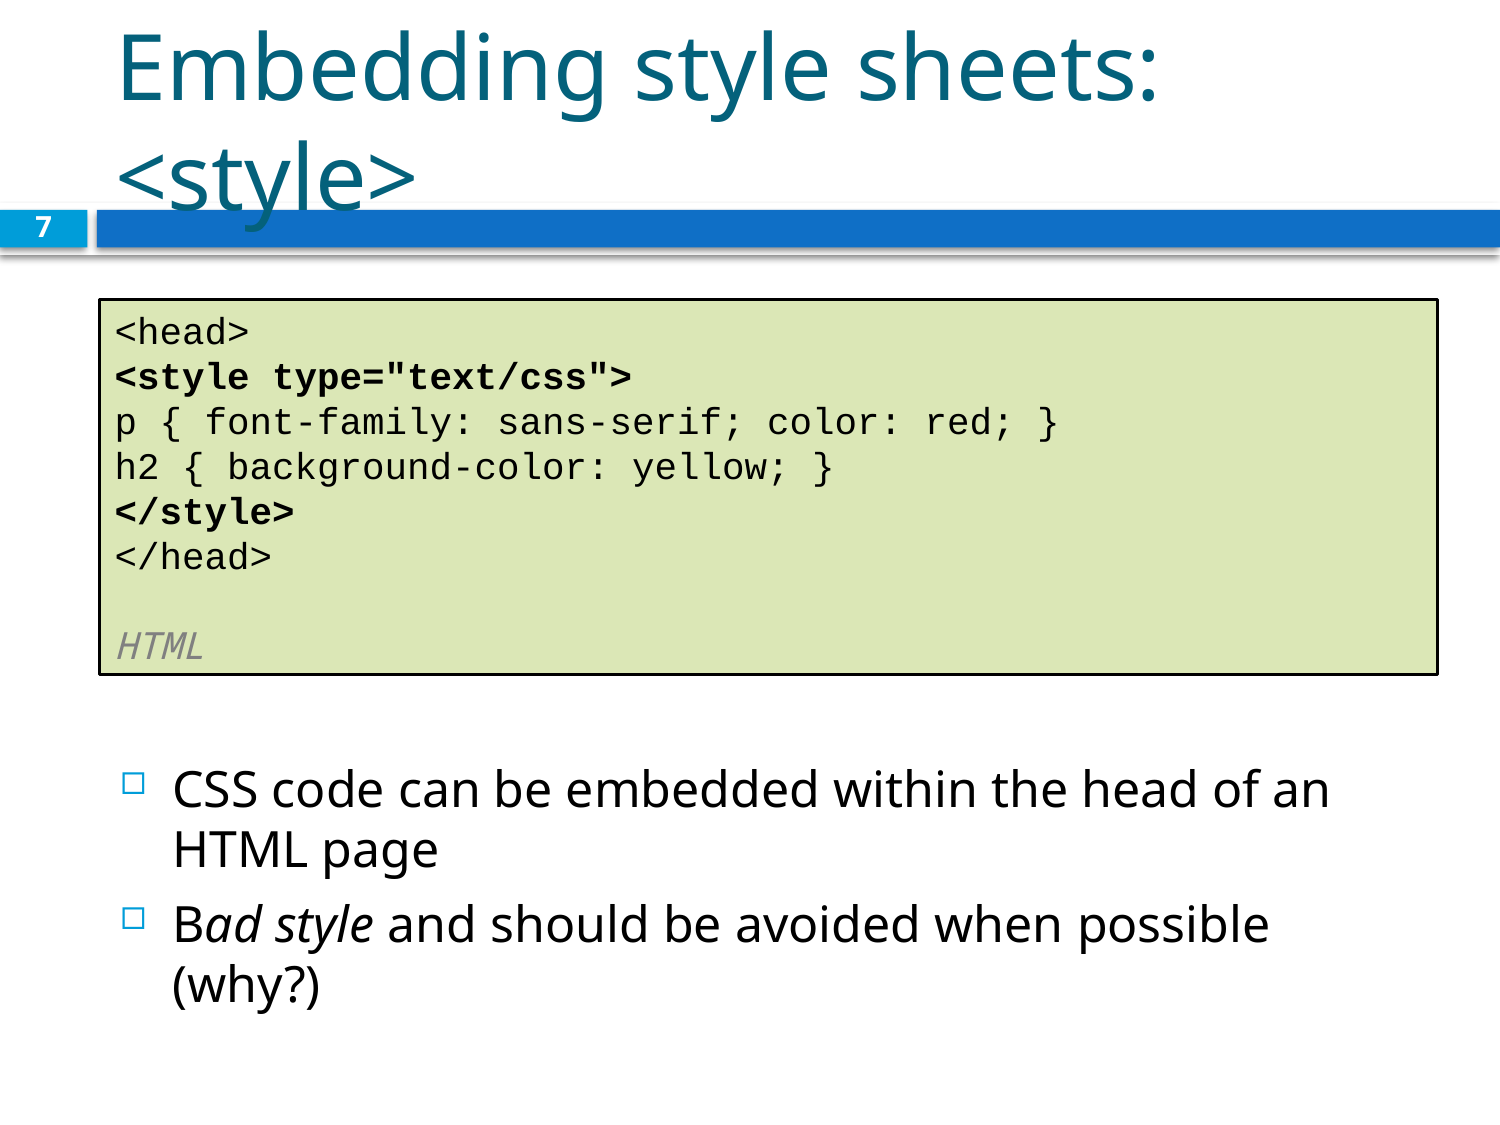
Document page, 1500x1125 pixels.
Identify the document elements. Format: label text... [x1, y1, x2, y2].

text_box <head> <style type="text/css"> p { font-family: sans-serif; color: red; } h2 { background-color: yellow; } </style> </head> HTML [99, 299, 1438, 675]
title Embedding style sheets: <style> [100, 37, 1439, 201]
slide_number 7 [0, 208, 88, 249]
list CSS code can be embedded within the head of an HTML page Bad style and should be avoided when possible (why?) [104, 749, 1443, 1001]
